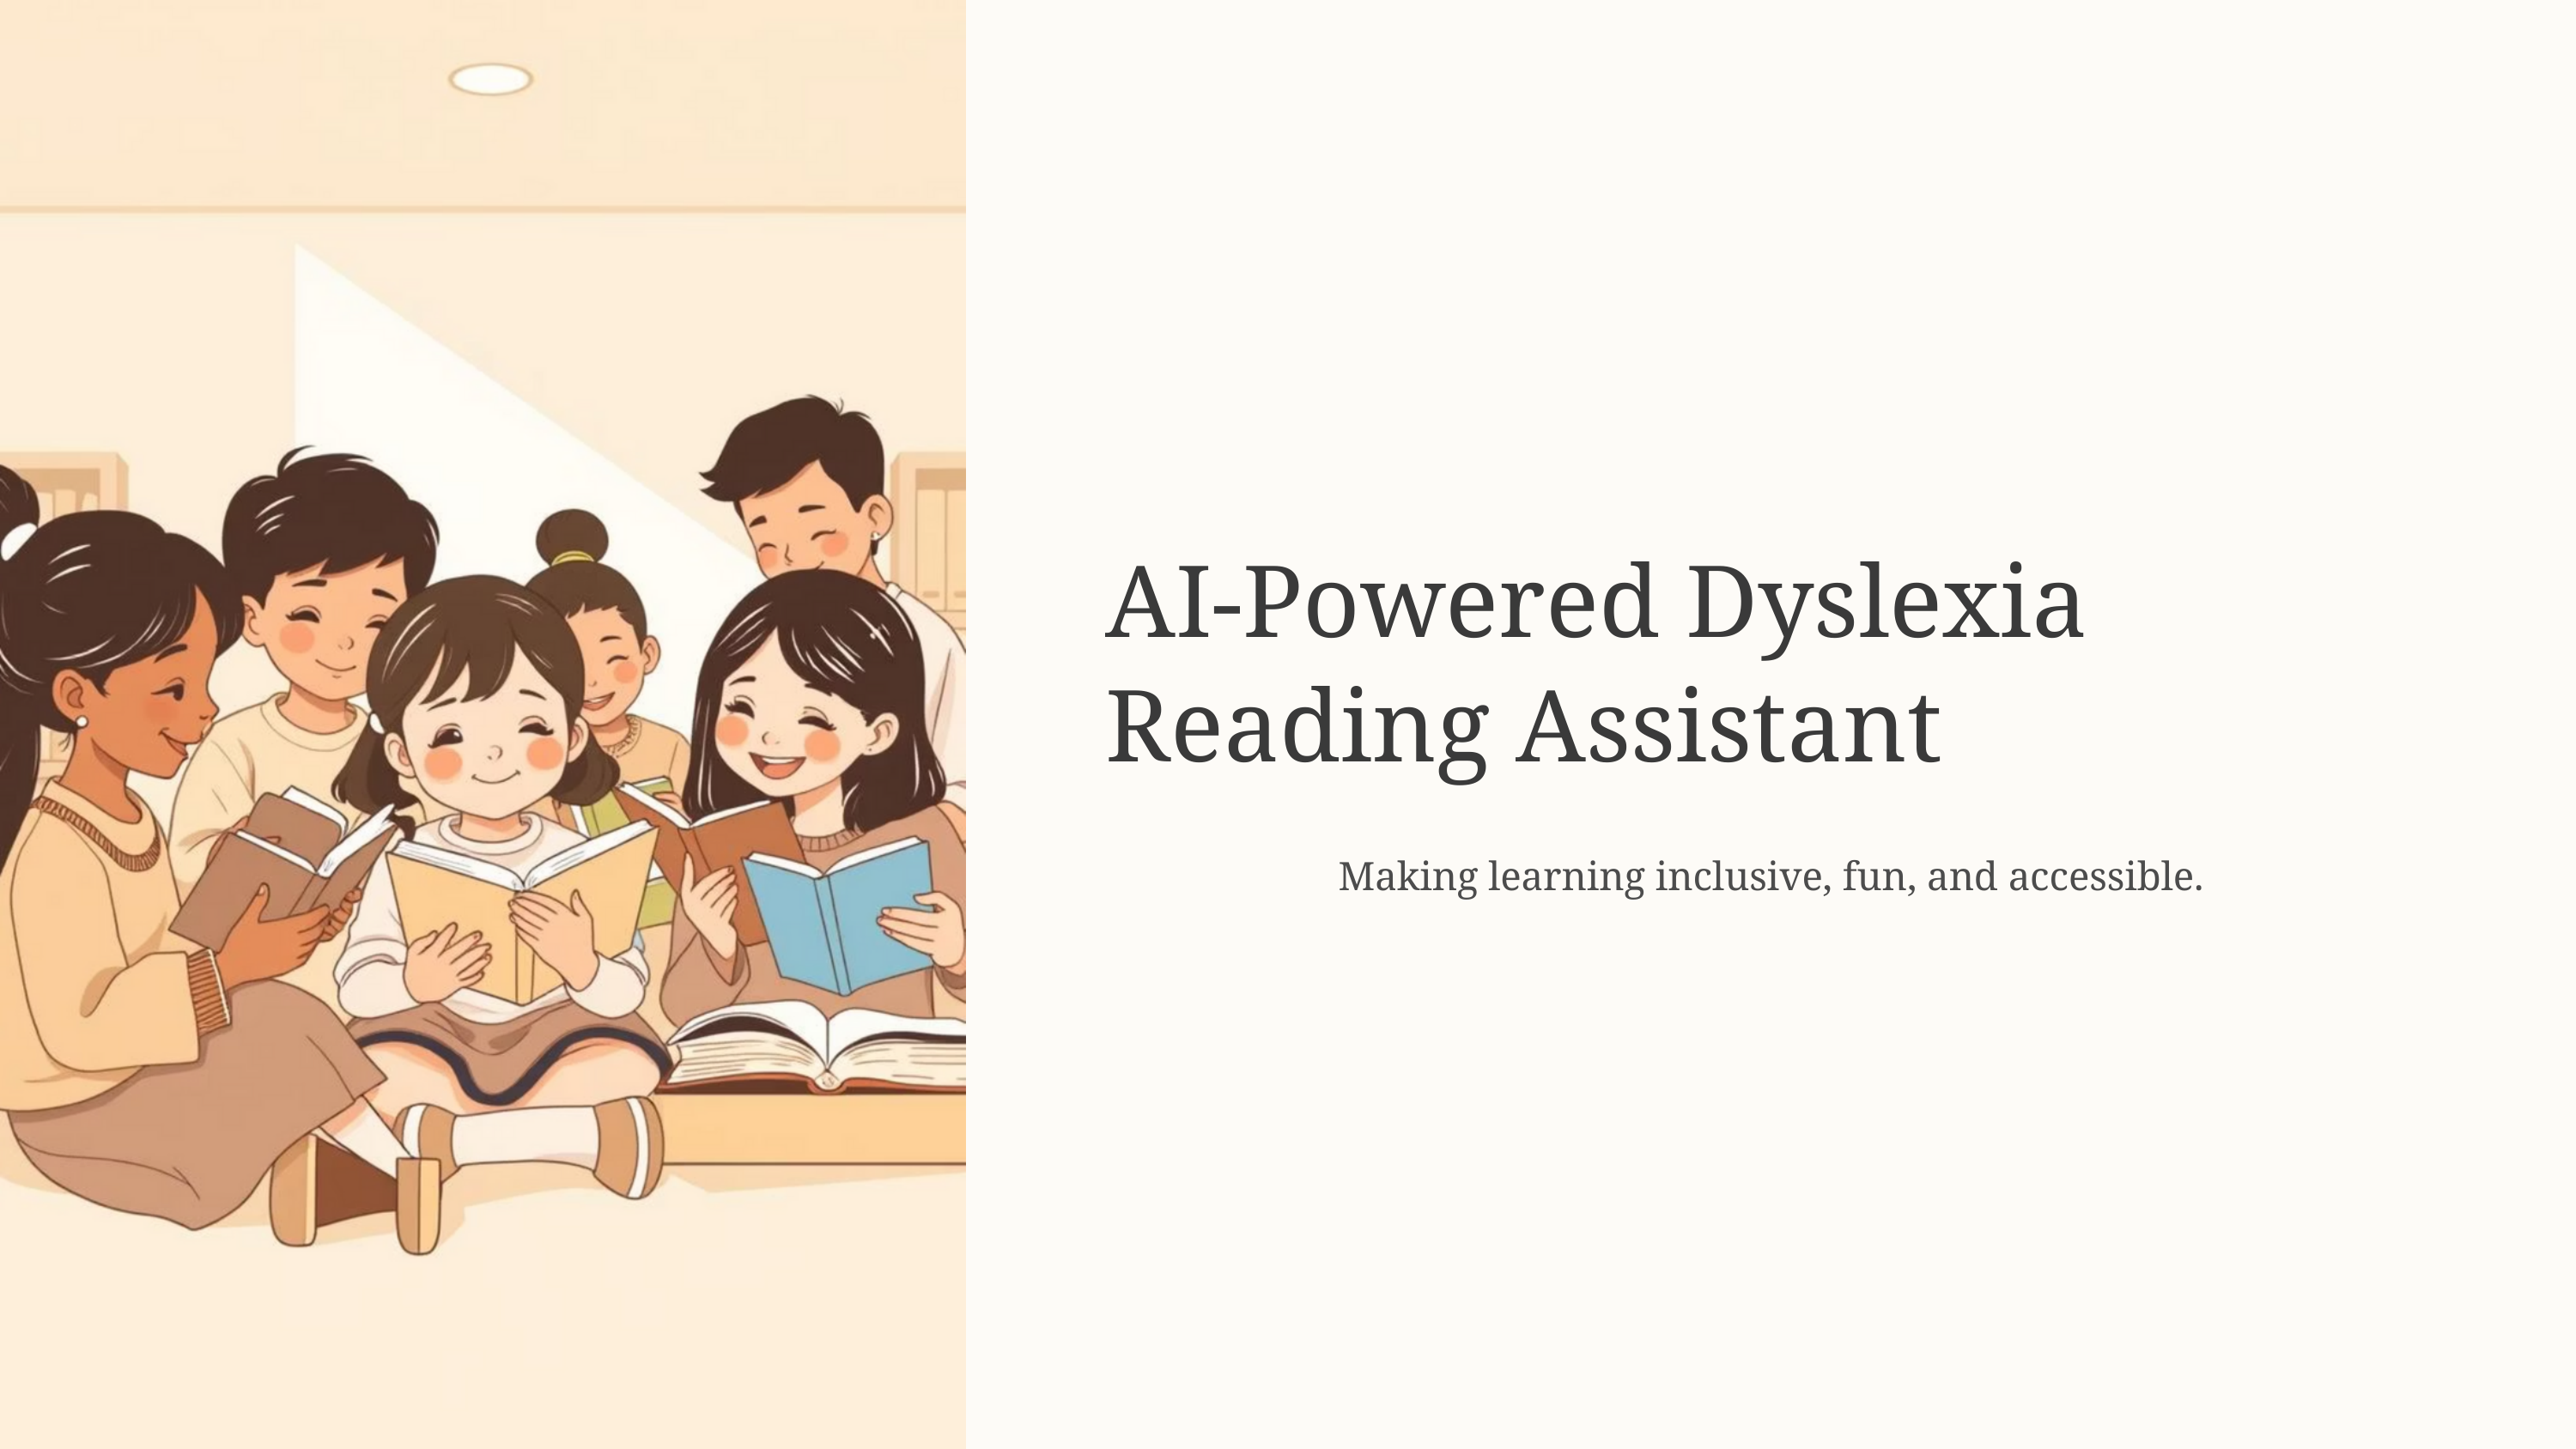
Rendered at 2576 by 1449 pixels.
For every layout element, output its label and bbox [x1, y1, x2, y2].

text_box [967, 0, 2576, 1449]
text_box [0, 0, 967, 1449]
